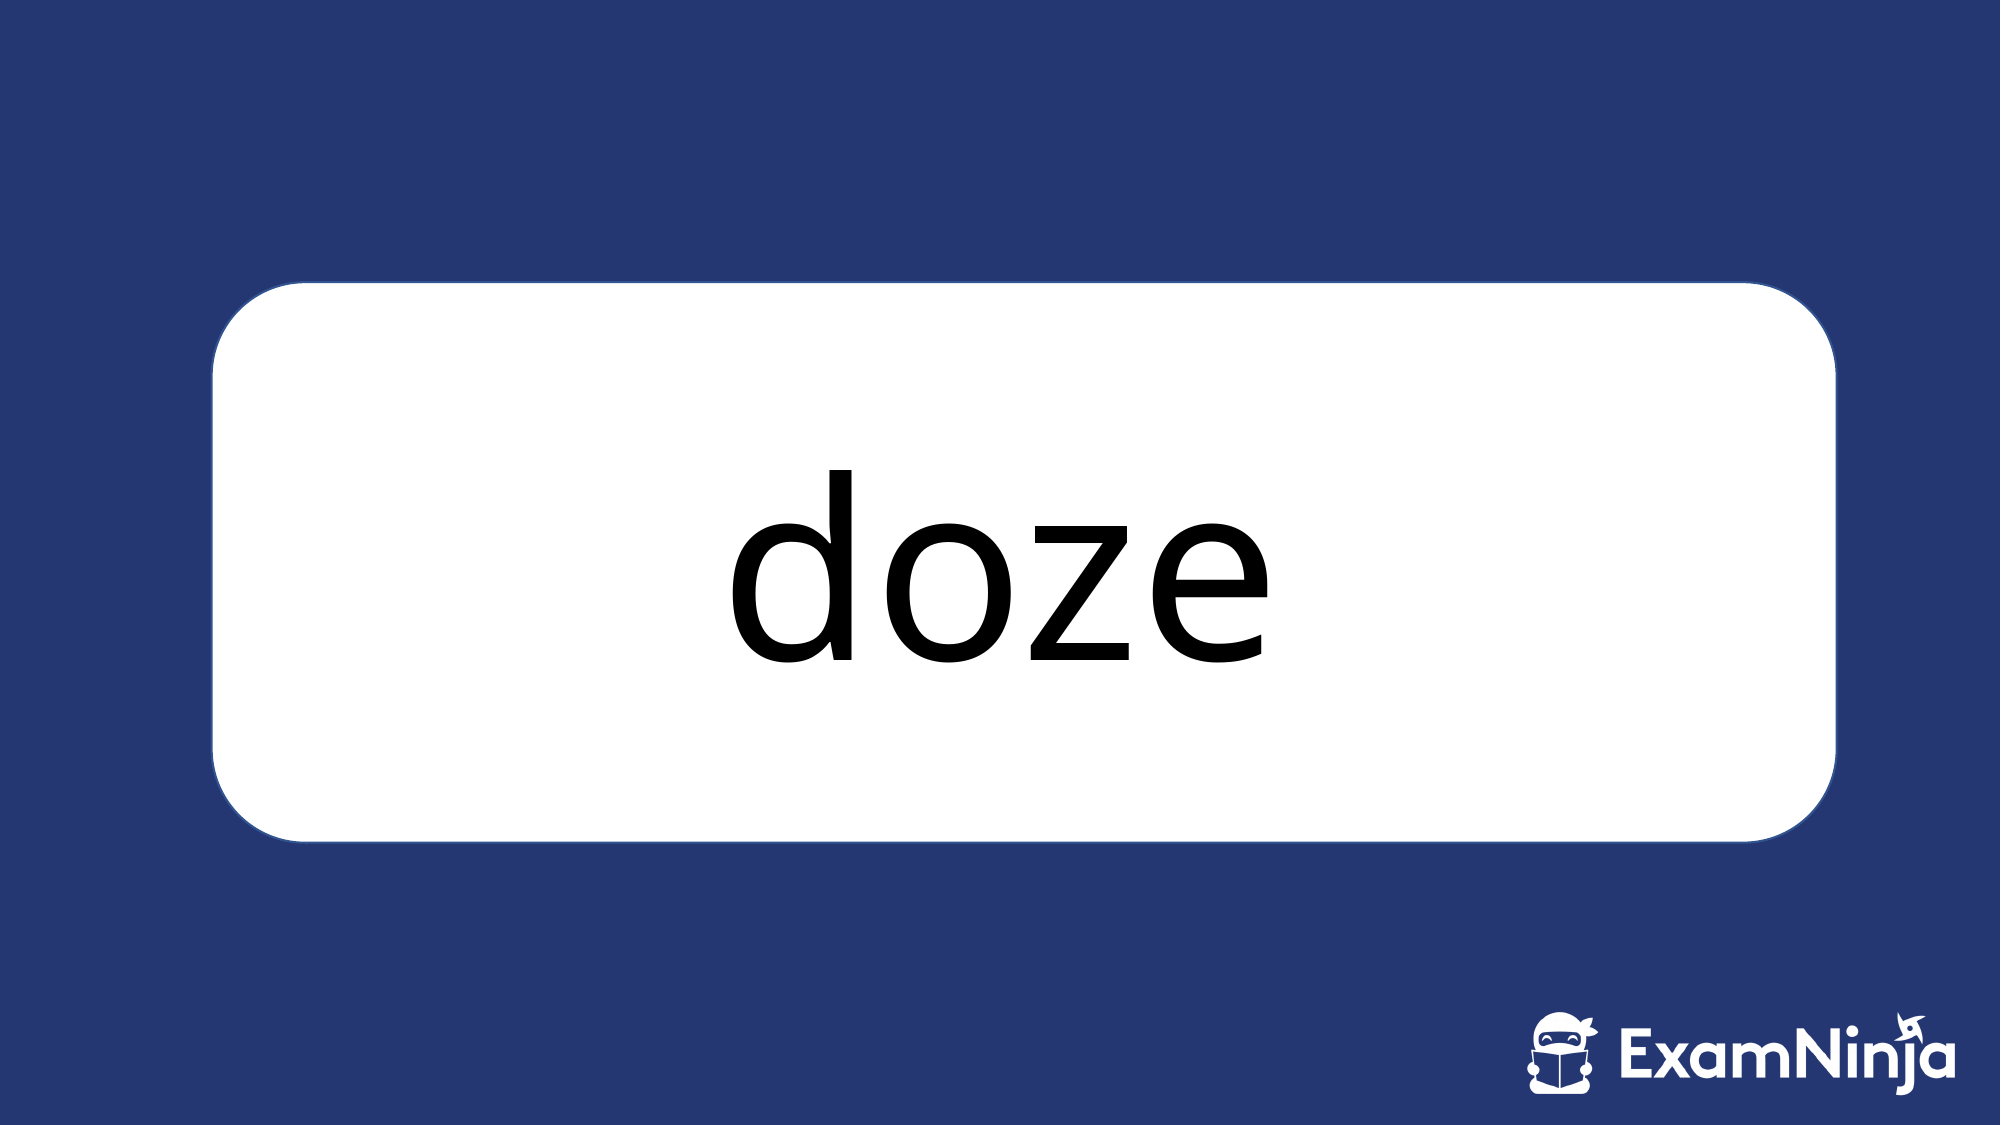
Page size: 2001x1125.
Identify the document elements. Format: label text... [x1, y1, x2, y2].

text_box [210, 281, 1838, 403]
picture [1501, 1003, 1979, 1102]
text_box [210, 719, 1838, 844]
text_box doze [143, 403, 1857, 719]
